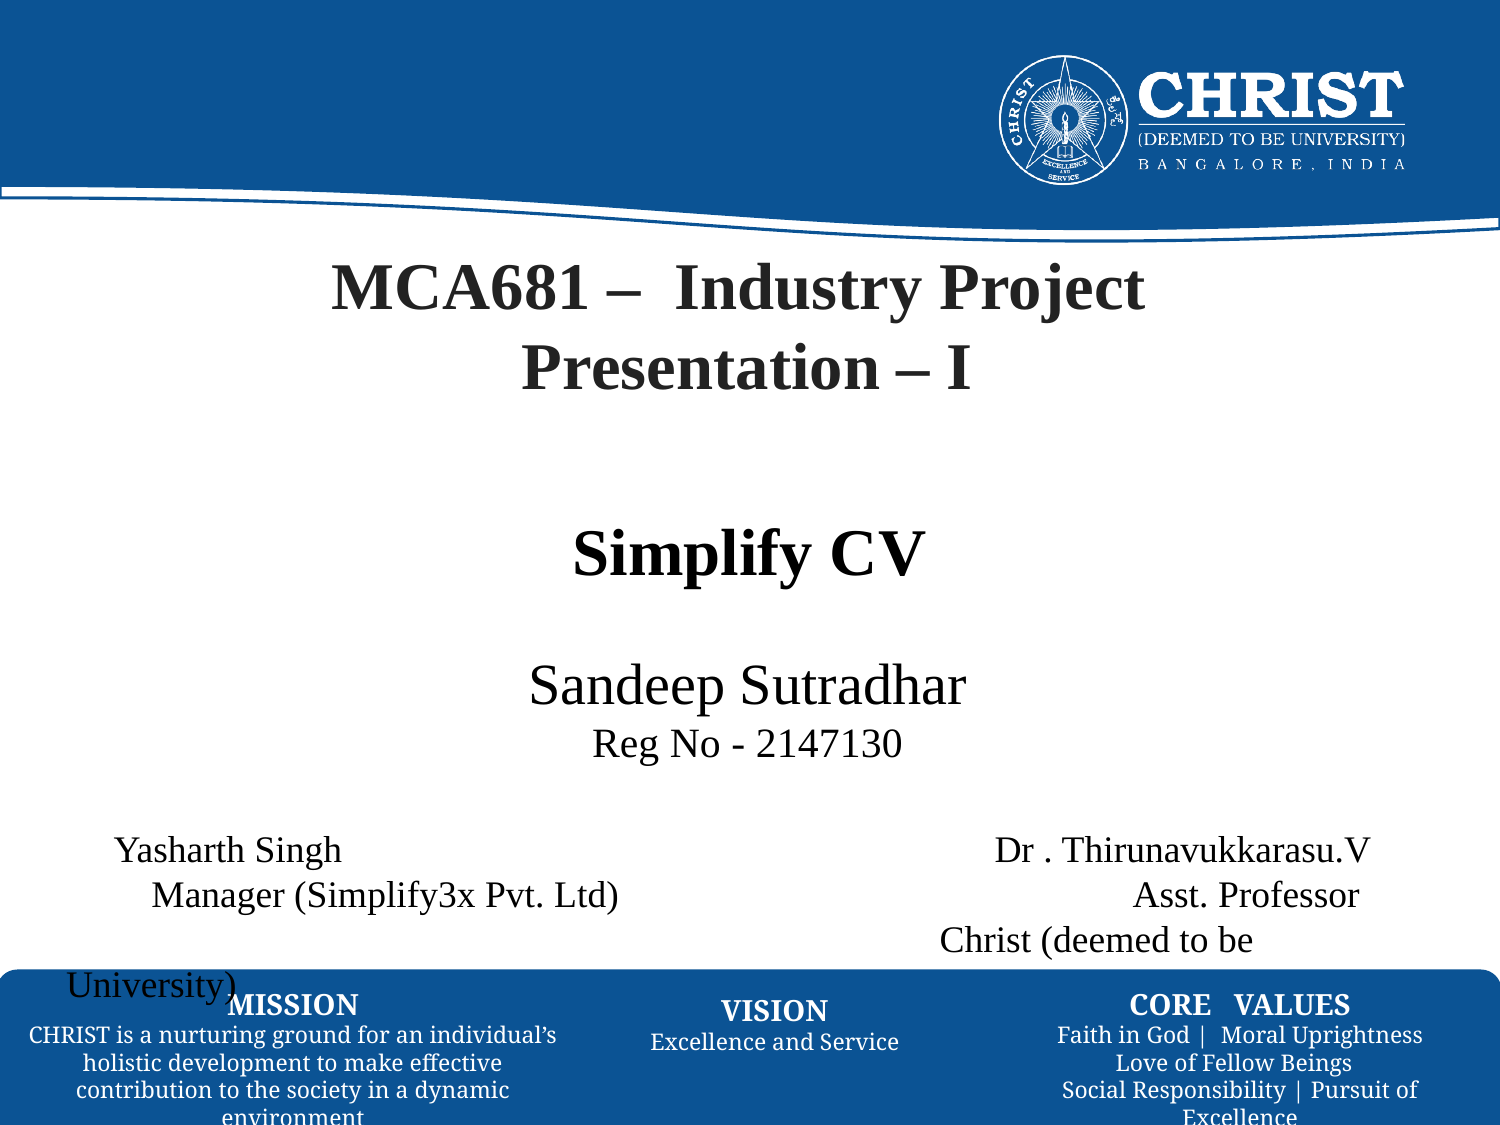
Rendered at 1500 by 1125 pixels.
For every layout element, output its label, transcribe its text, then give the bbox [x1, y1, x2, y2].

subtitle Sandeep Sutradhar Reg No - 2147130 [48, 631, 1447, 783]
picture [975, 37, 1429, 203]
title MCA681 – Industry Project Presentation – I [48, 207, 1447, 418]
text_box Simplify CV [51, 493, 1449, 598]
text_box Yasharth Singh Dr . Thirunavukkarasu.V Manager (Simplify3x Pvt. Ltd) Asst. Professor Christ (deemed to be University) [51, 809, 1449, 976]
